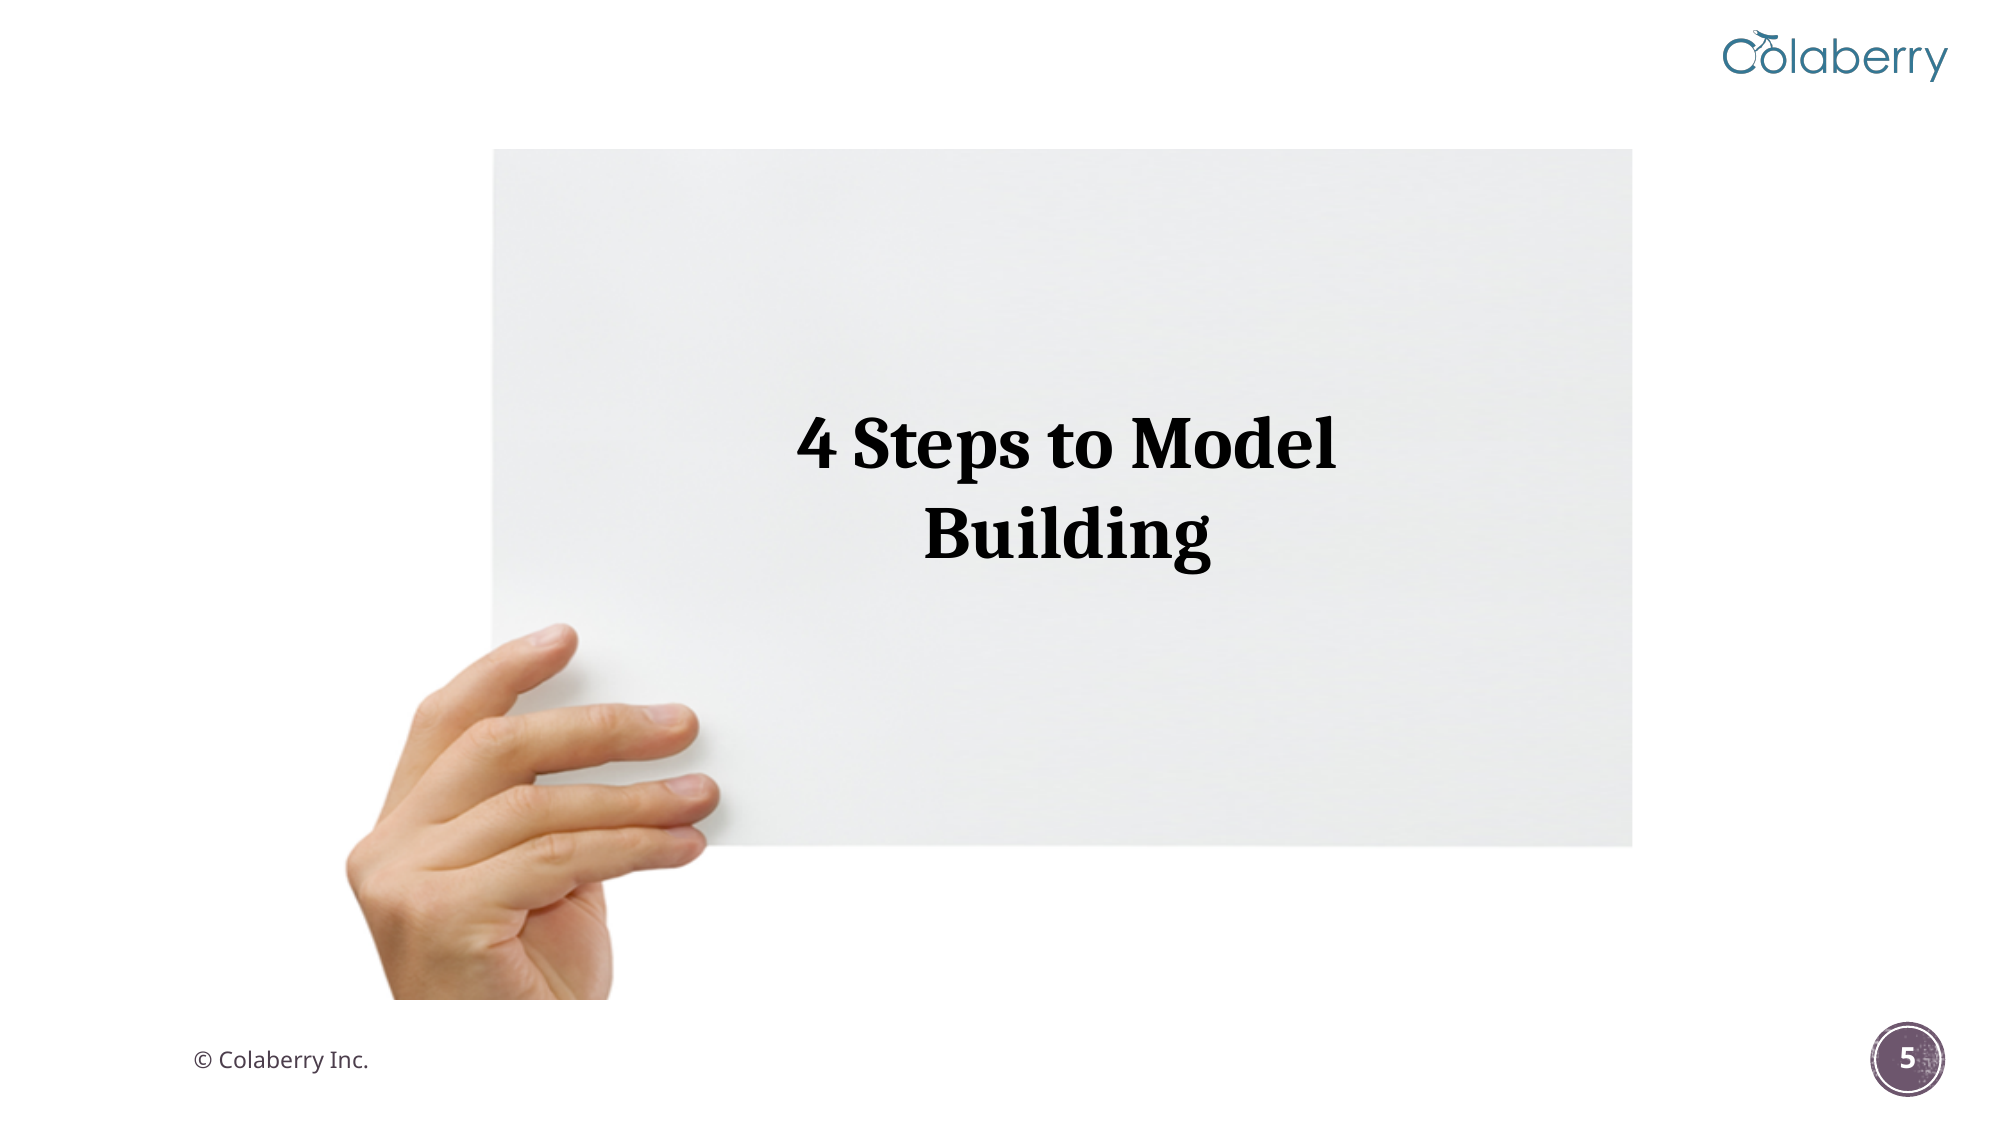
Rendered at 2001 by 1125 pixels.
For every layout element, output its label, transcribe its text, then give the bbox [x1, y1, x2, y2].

slide_number 5 [1855, 1028, 1961, 1089]
picture [1710, 22, 1961, 90]
footer © Colaberry Inc. [178, 1028, 1217, 1089]
picture [330, 149, 1633, 1000]
